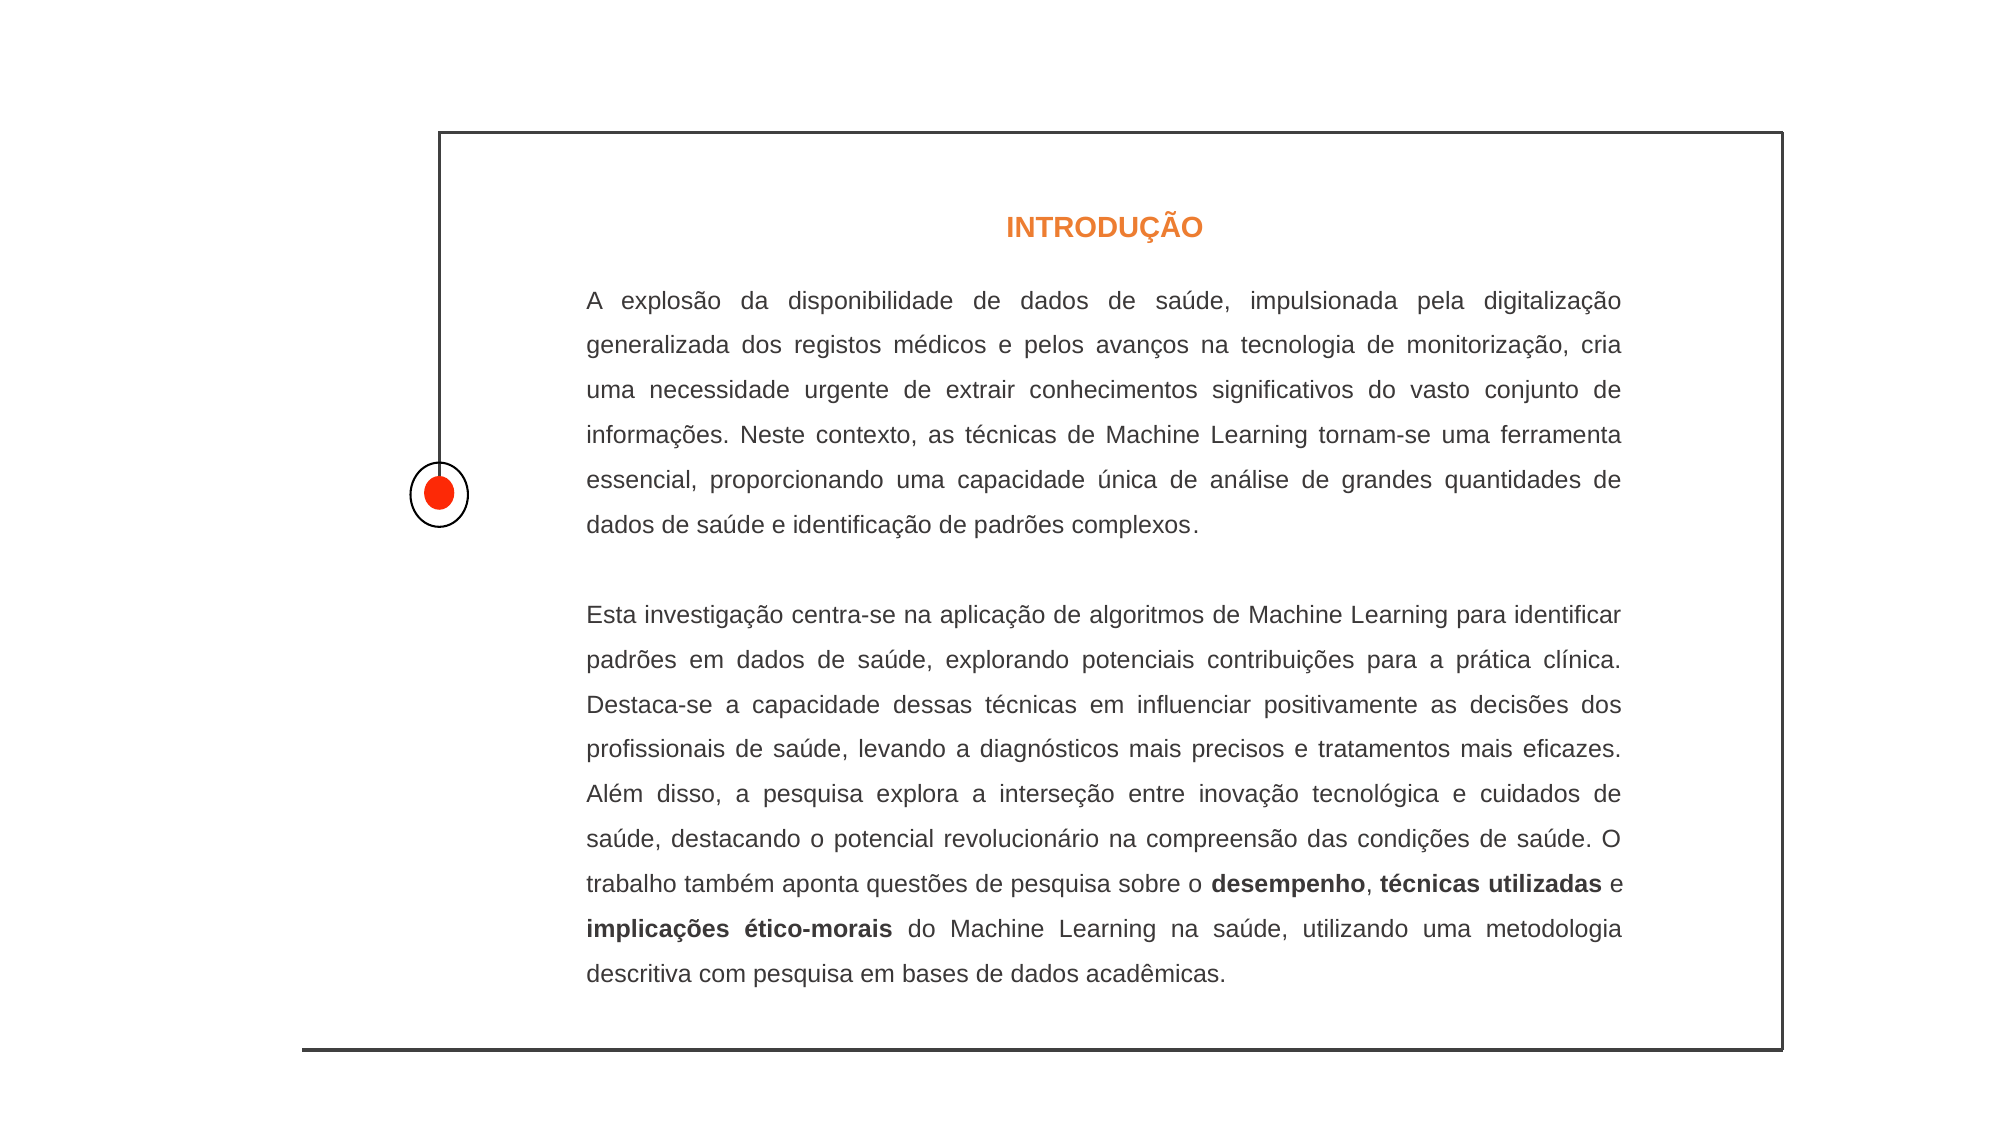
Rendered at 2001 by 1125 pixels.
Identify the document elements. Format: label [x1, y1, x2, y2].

text_box [301, 132, 1783, 1050]
text_box [571, 201, 1639, 999]
